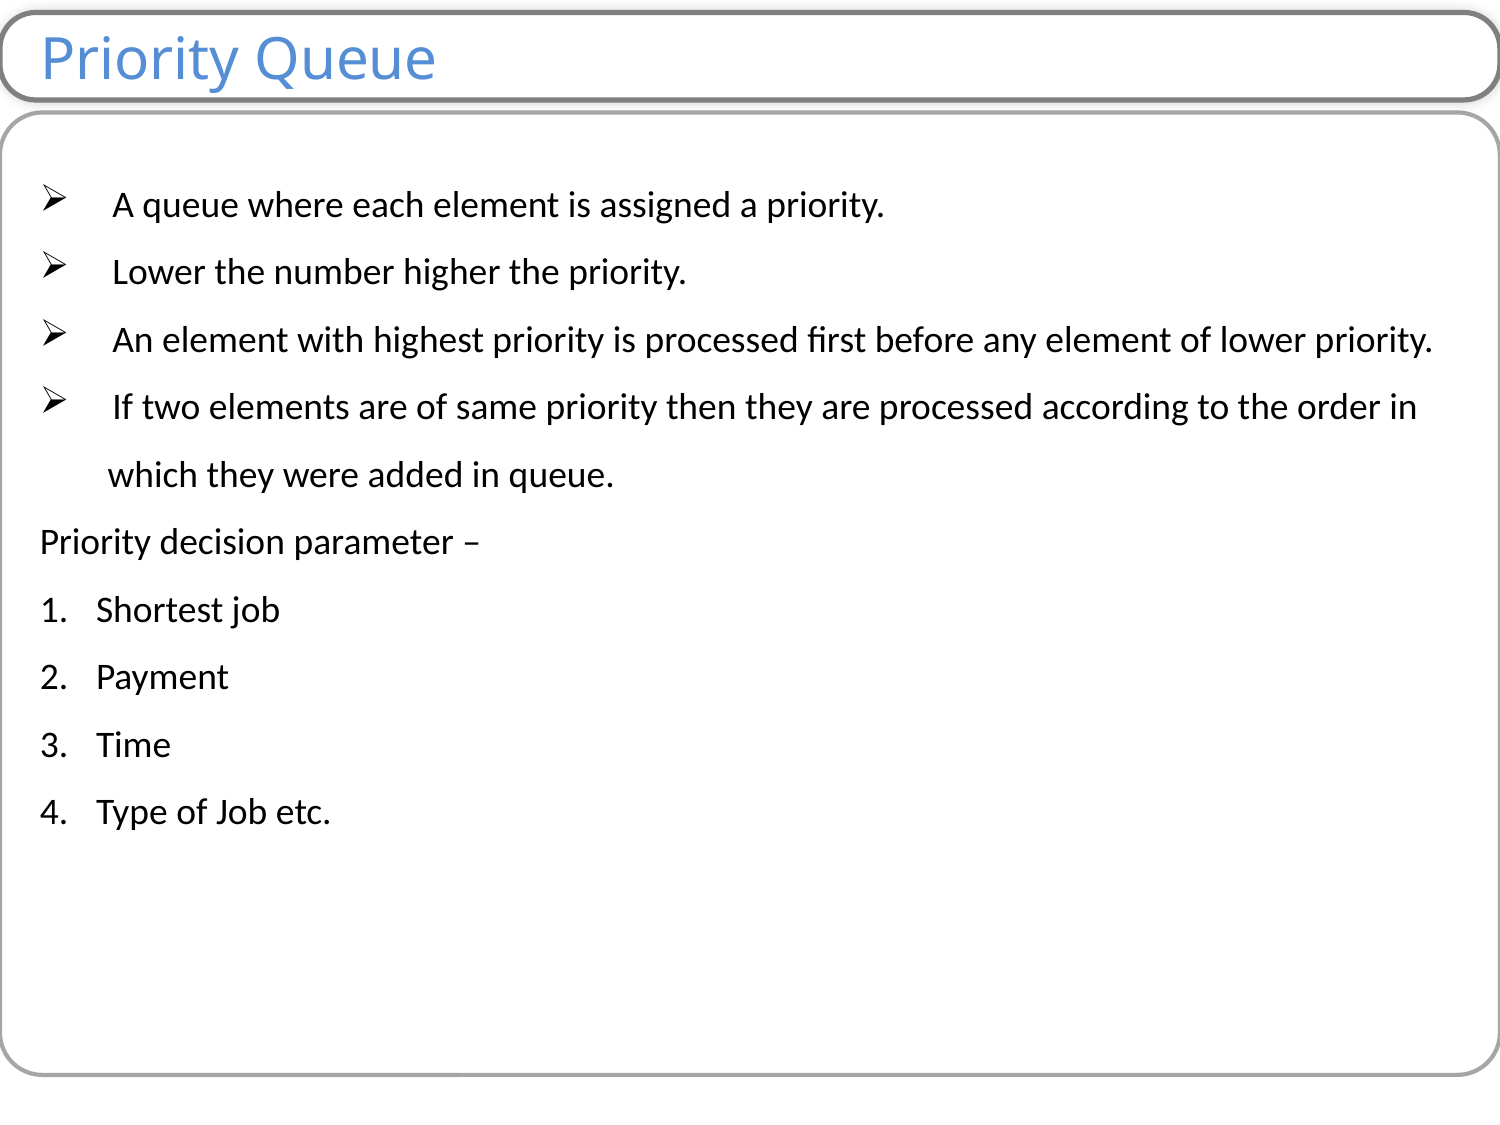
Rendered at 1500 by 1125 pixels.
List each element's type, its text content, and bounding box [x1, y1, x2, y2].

text_box A queue where each element is assigned a priority. Lower the number higher the priority. An element with highest priority is processed first before any element of lower priority. If two elements are of same priority then they are processed according to the order in which they were added in queue. Priority decision parameter – Shortest job Payment Time Type of Job etc. [24, 149, 1475, 975]
text_box Priority Queue [0, 10, 1500, 103]
text_box [0, 111, 1500, 1078]
